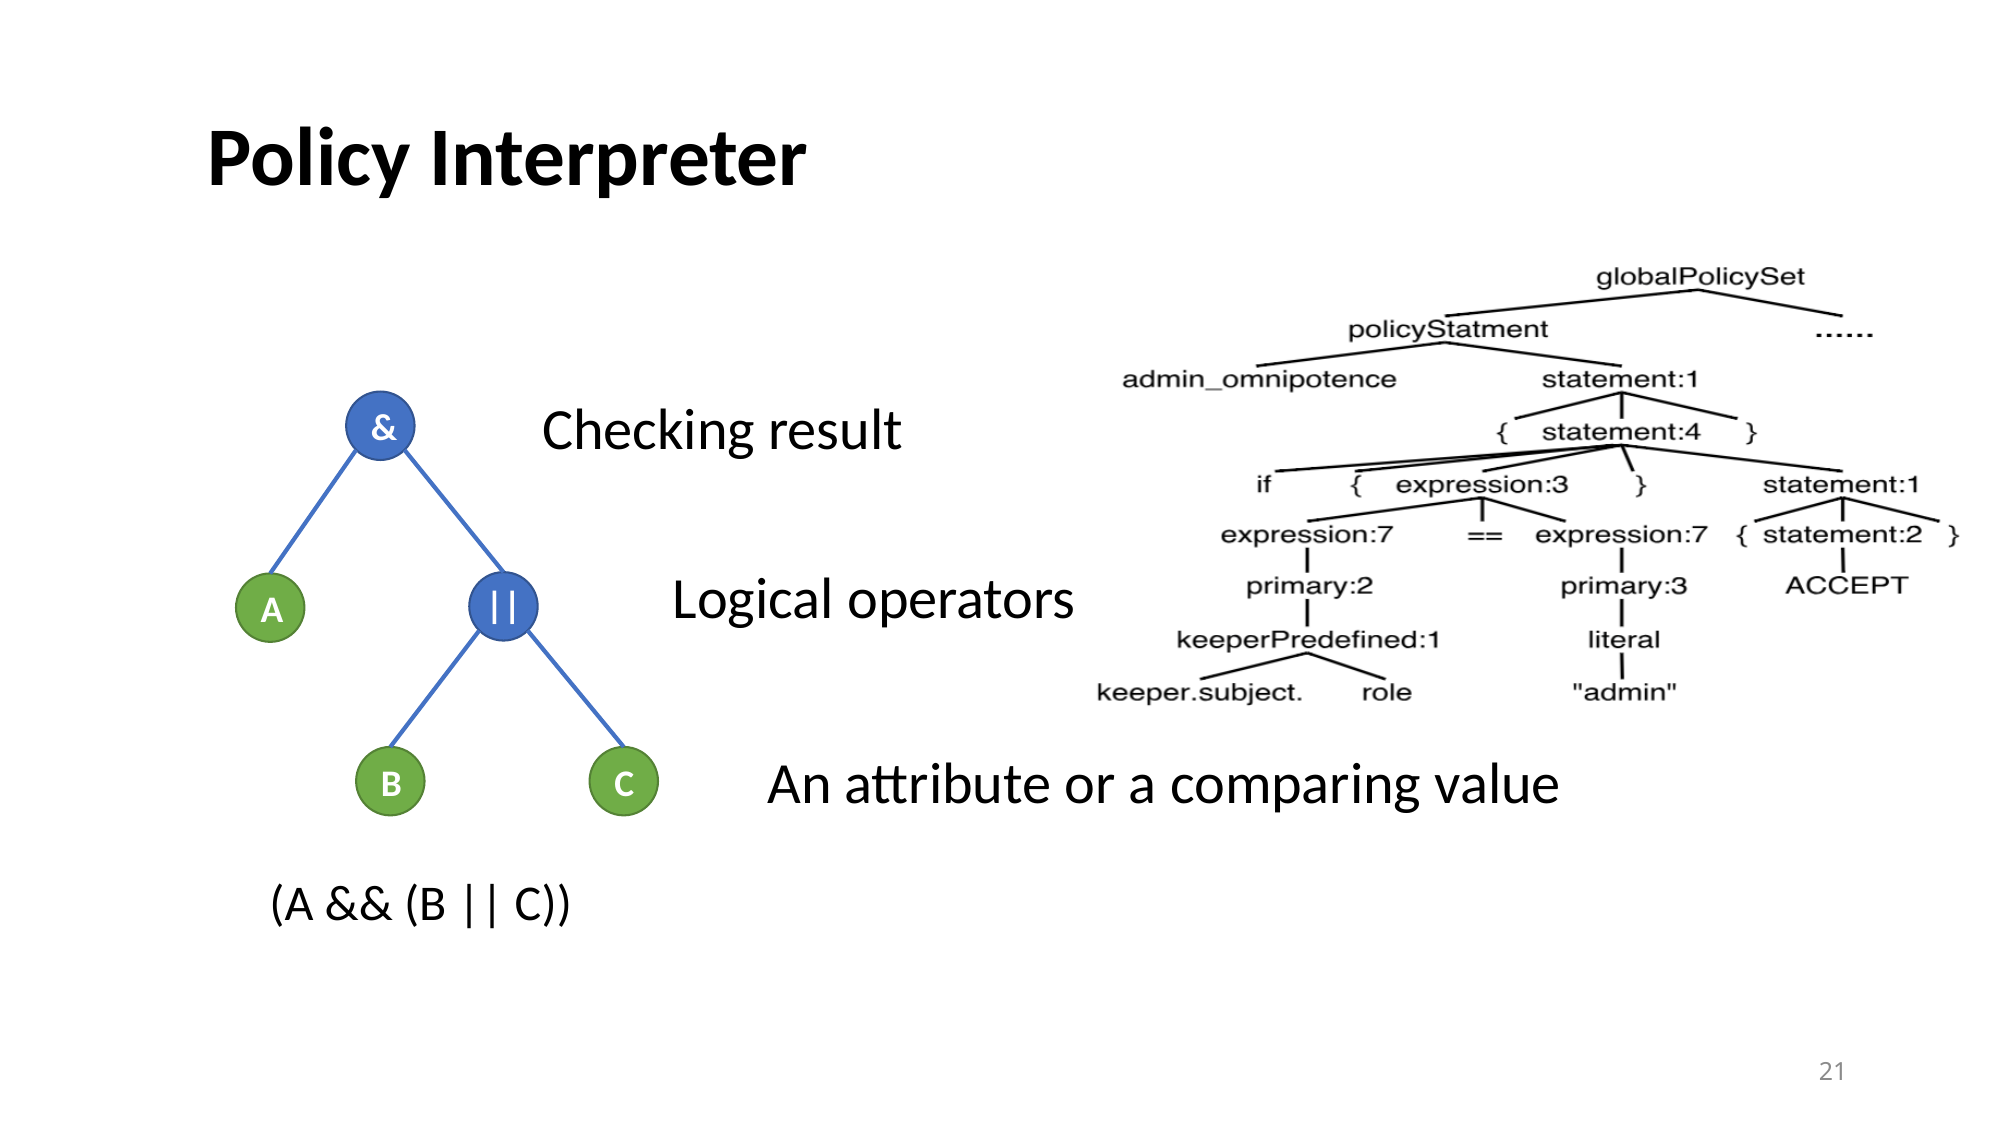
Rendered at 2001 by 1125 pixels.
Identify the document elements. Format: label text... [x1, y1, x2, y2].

text_box An attribute or a comparing value [752, 738, 1796, 823]
text_box Policy Interpreter [193, 94, 824, 210]
text_box Checking result [527, 383, 978, 469]
picture [1086, 253, 1973, 717]
slide_number 21 [1412, 1042, 1863, 1103]
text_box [235, 391, 658, 816]
text_box Logical operators [658, 553, 1086, 638]
text_box (A && (B || C)) [254, 863, 616, 938]
